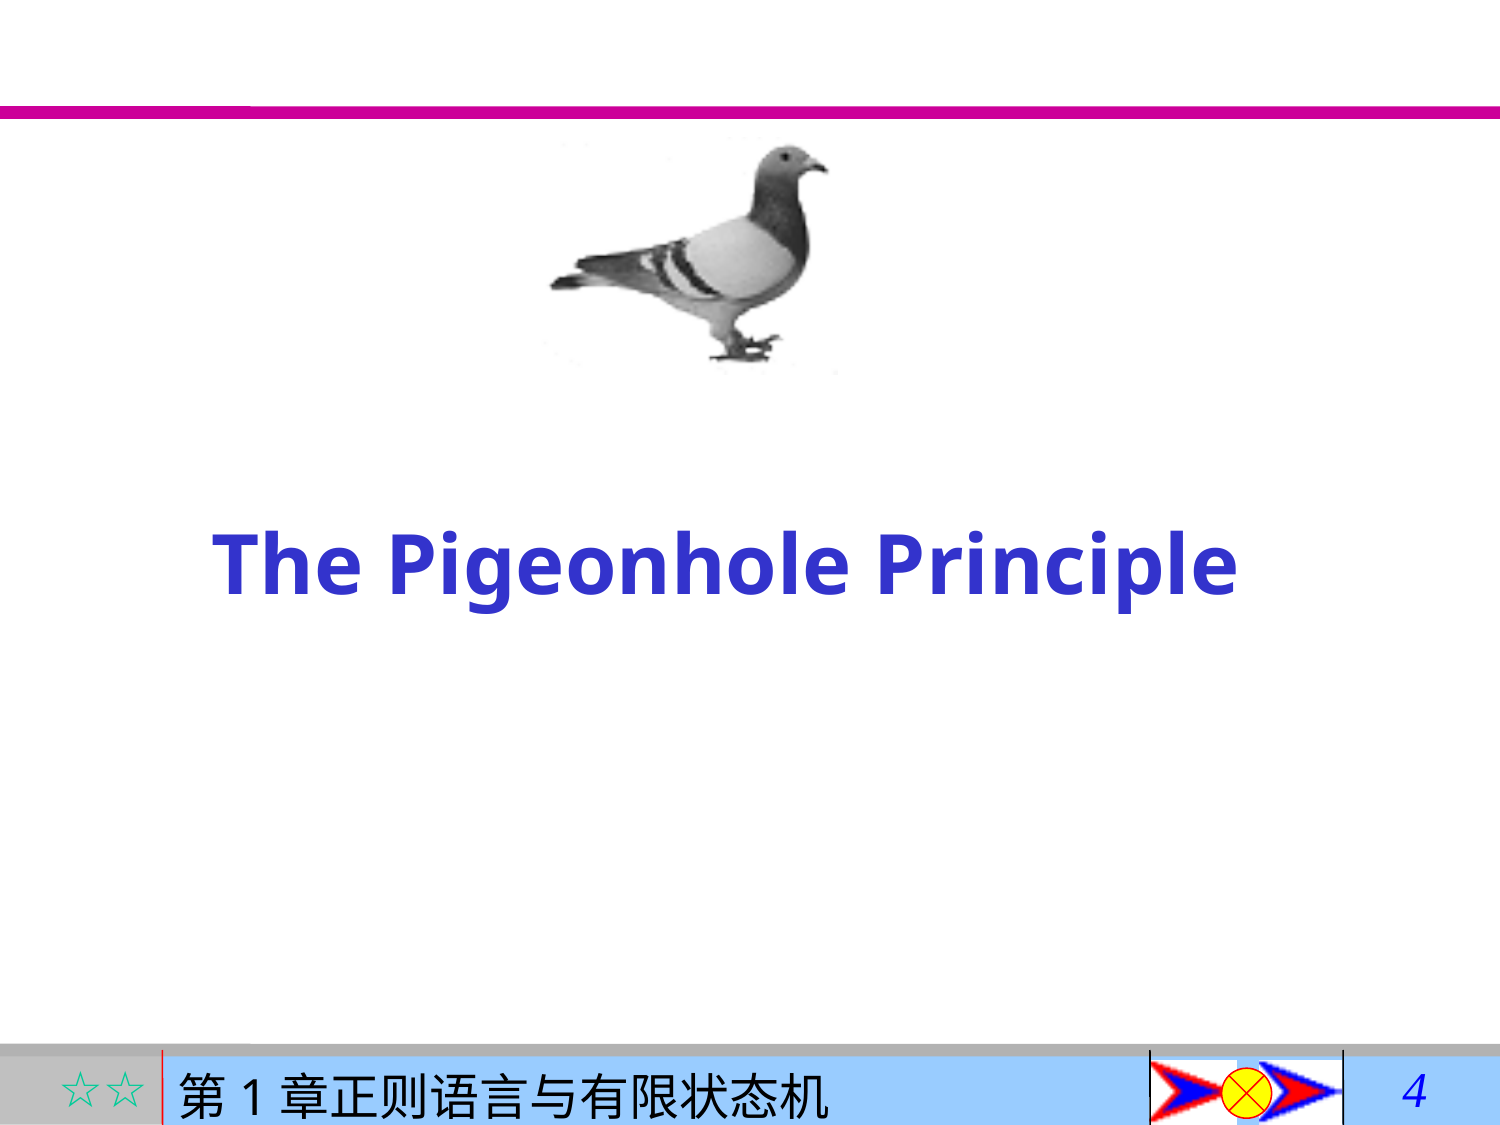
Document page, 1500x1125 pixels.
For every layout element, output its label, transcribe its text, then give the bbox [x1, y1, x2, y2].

picture [537, 136, 838, 375]
picture [1151, 1060, 1237, 1125]
picture [1259, 1060, 1342, 1125]
title The Pigeonhole Principle [88, 503, 1364, 691]
